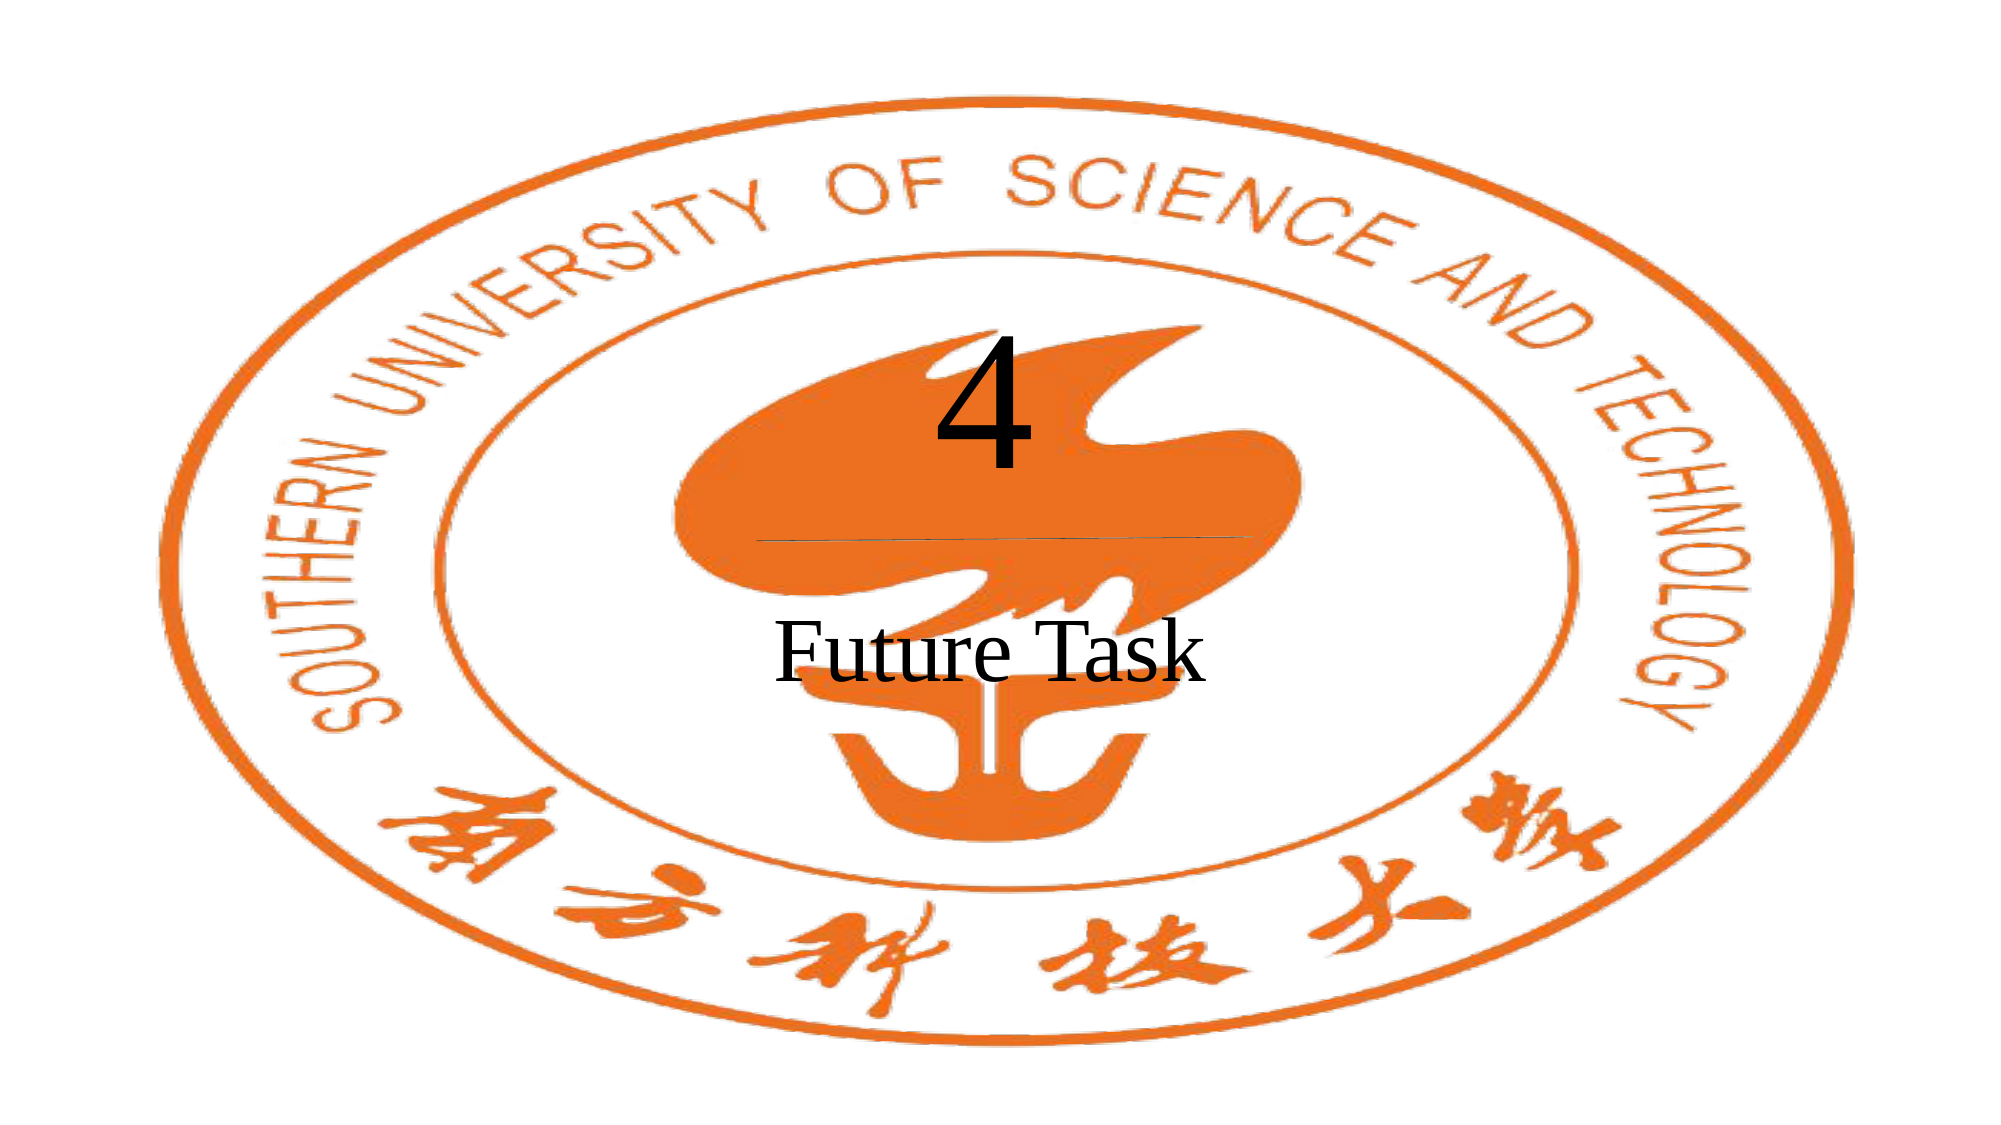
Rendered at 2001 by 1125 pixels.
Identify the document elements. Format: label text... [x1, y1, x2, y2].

picture [0, 0, 2001, 1125]
text_box 4 [919, 260, 1081, 516]
text_box Future Task [431, 582, 1550, 708]
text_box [756, 537, 1244, 541]
